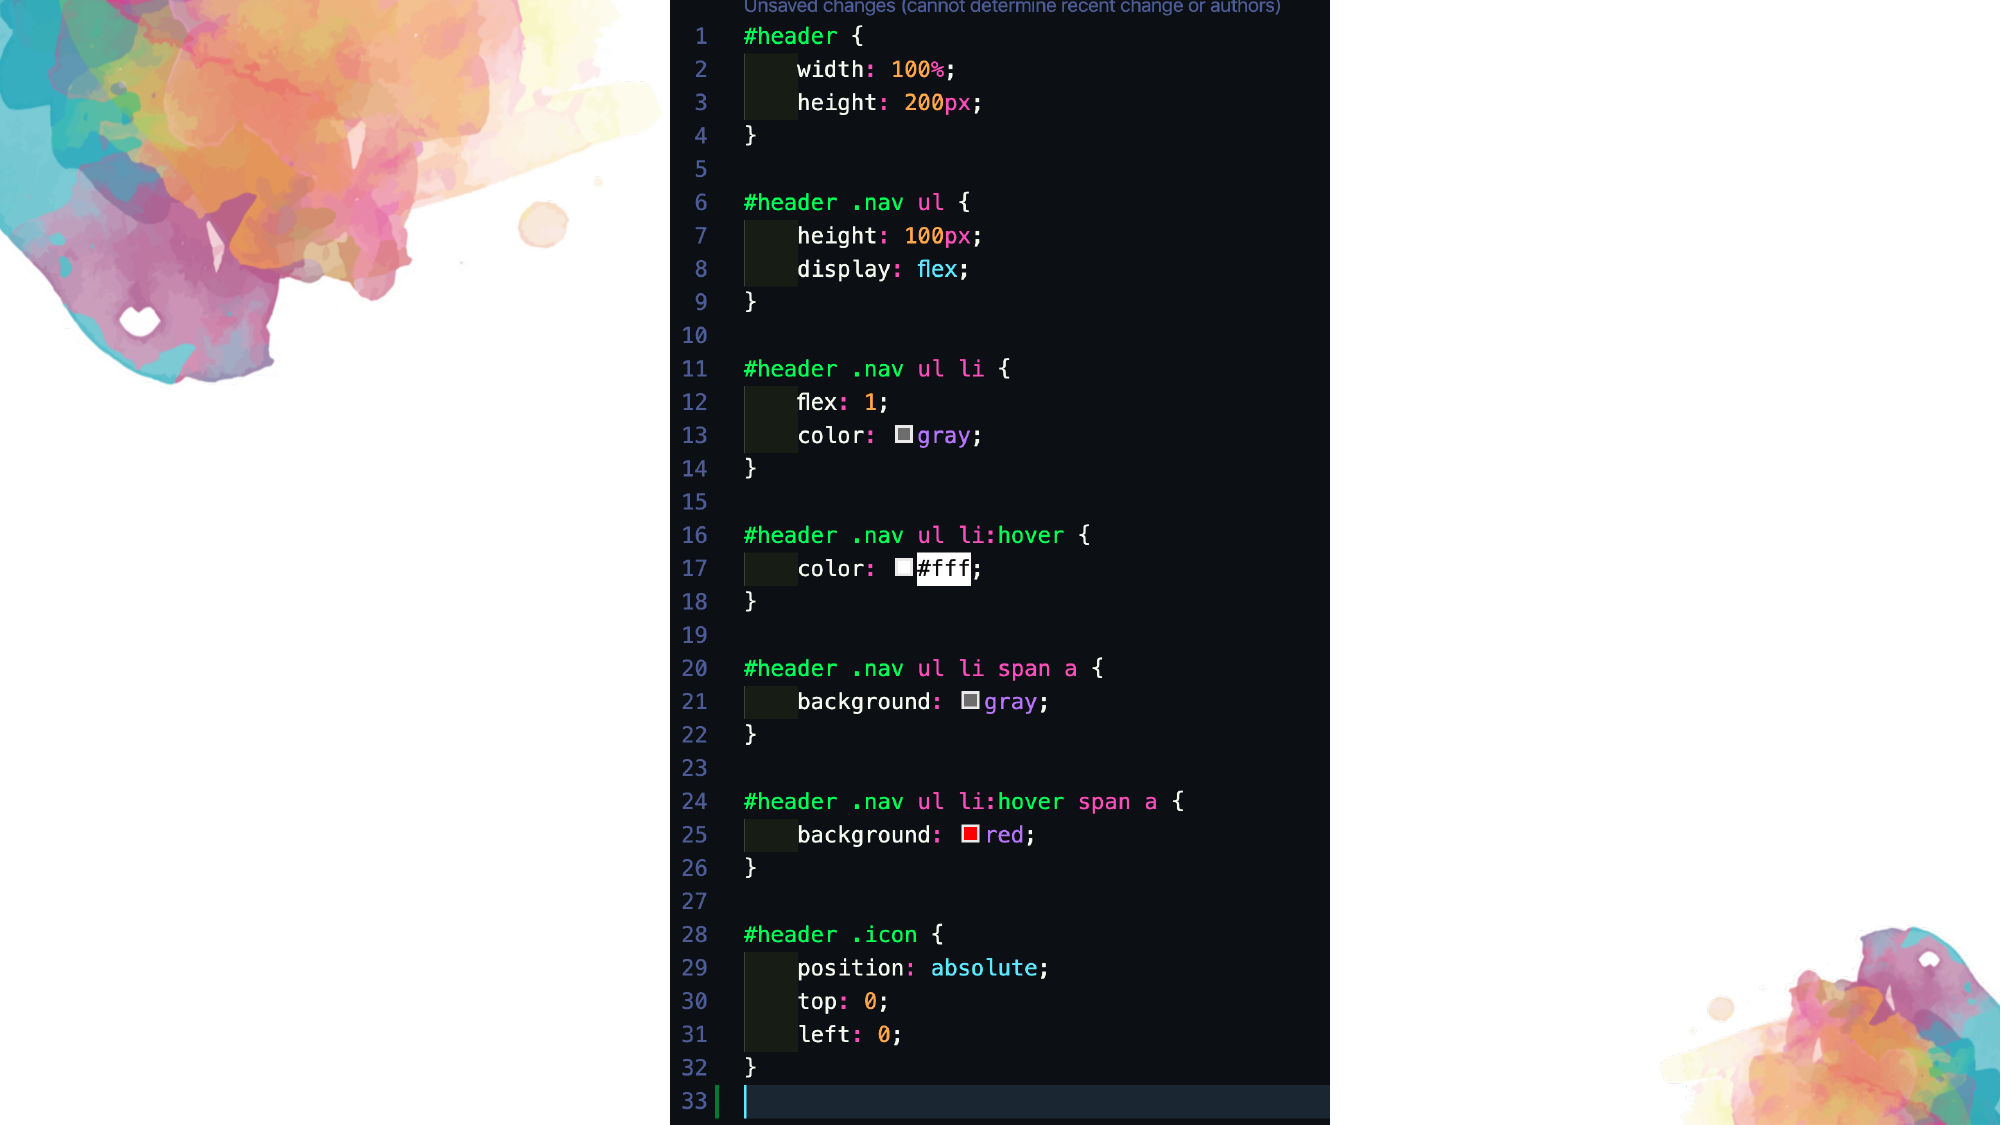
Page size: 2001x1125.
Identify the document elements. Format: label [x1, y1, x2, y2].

picture [0, 0, 1330, 1125]
picture [1624, 888, 2000, 1125]
